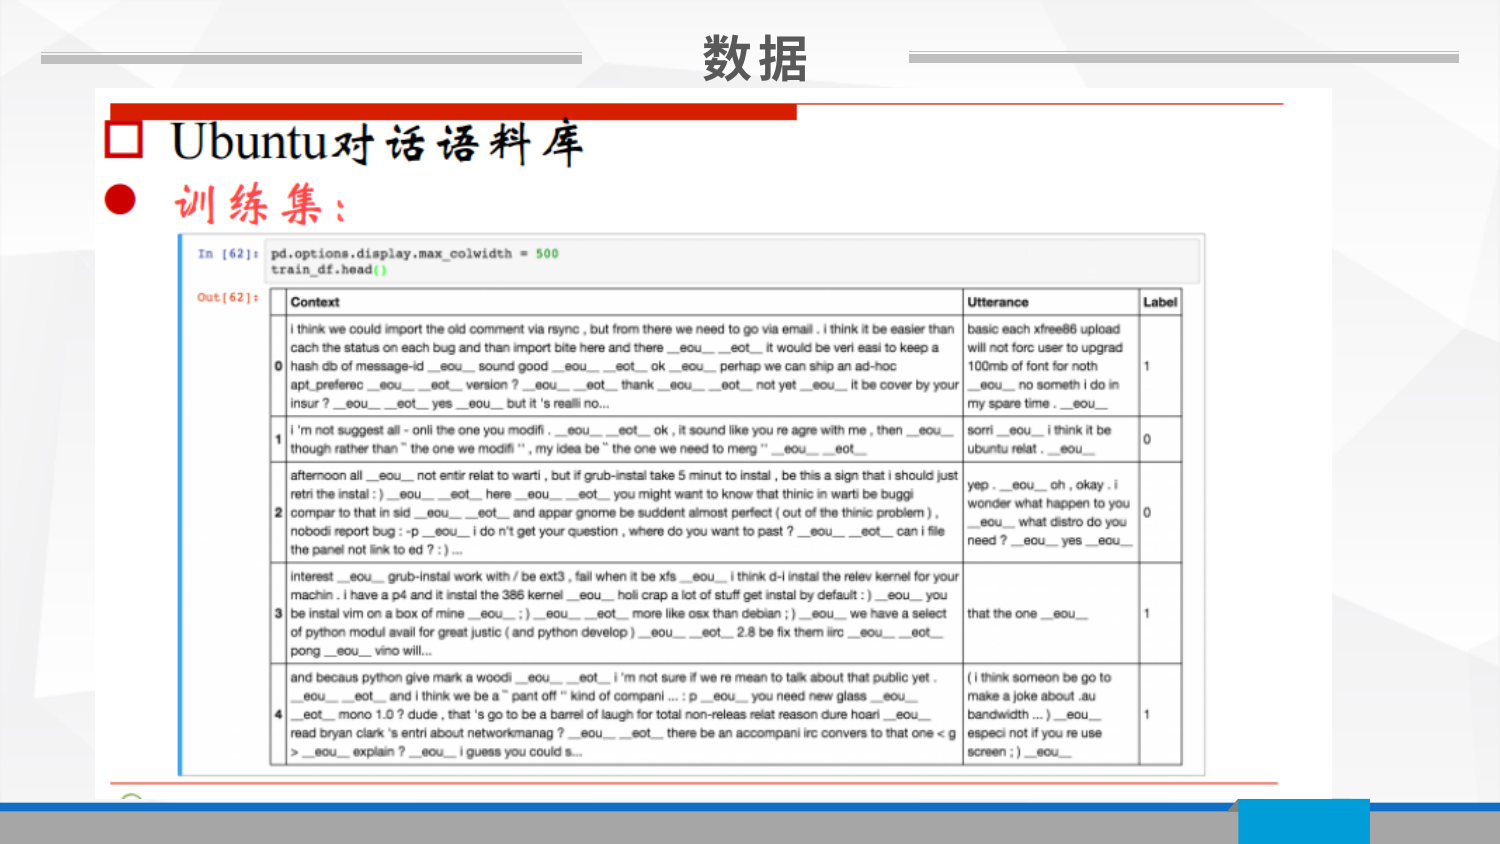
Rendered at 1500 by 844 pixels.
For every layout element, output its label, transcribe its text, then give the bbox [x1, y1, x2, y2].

text_box 数据 [553, 20, 958, 88]
picture [0, 0, 1500, 802]
